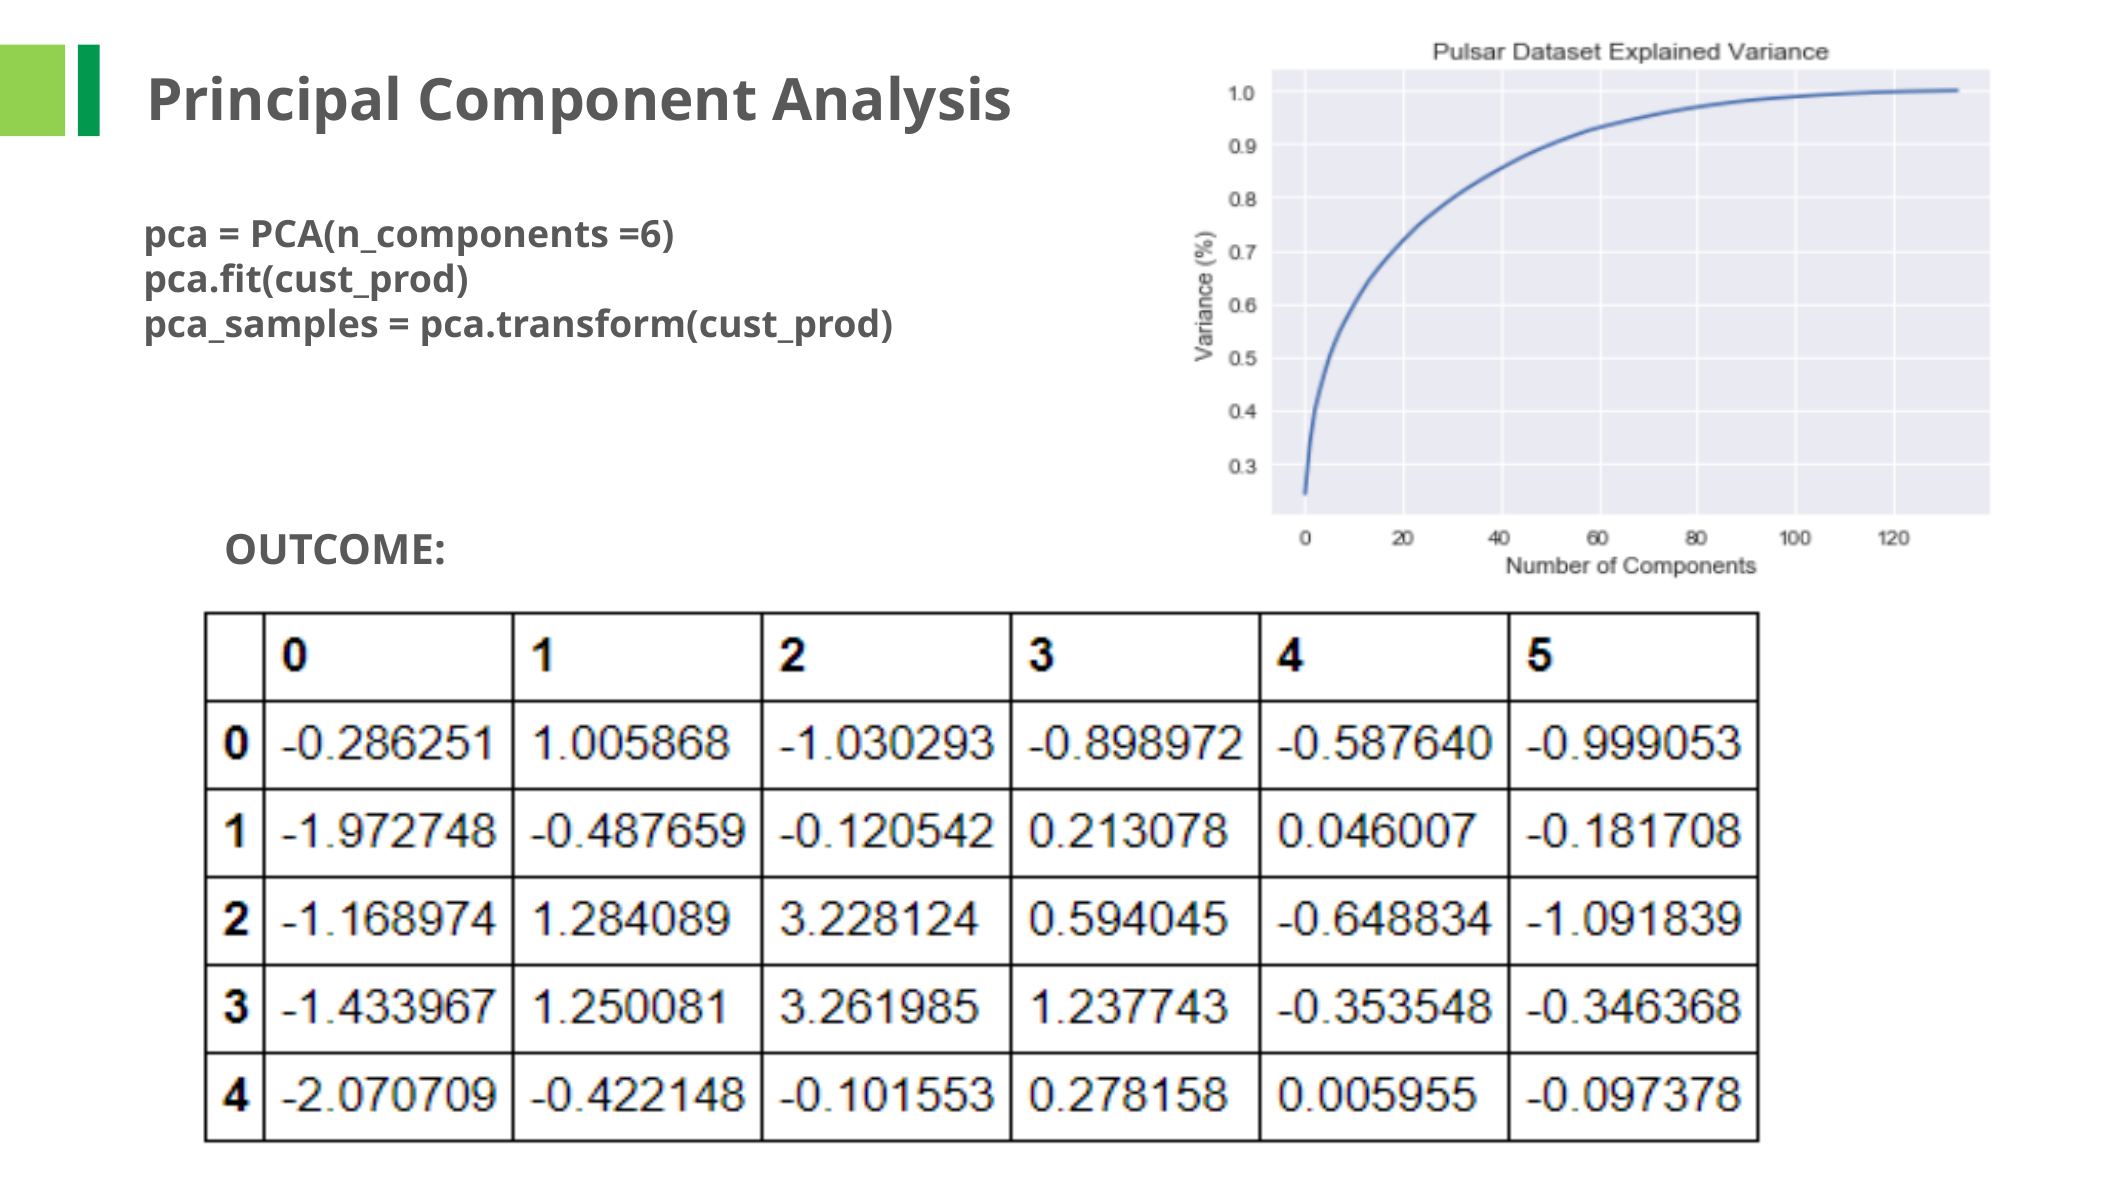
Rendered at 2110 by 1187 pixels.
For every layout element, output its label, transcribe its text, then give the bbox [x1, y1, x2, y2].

text_box OUTCOME: [209, 501, 721, 594]
picture [198, 606, 1782, 1166]
text_box Principal Component Analysis [103, 51, 1055, 143]
text_box pca = PCA(n_components =6) pca.fit(cust_prod) pca_samples = pca.transform(cust_prod) [128, 186, 1012, 368]
picture [1171, 33, 2055, 592]
